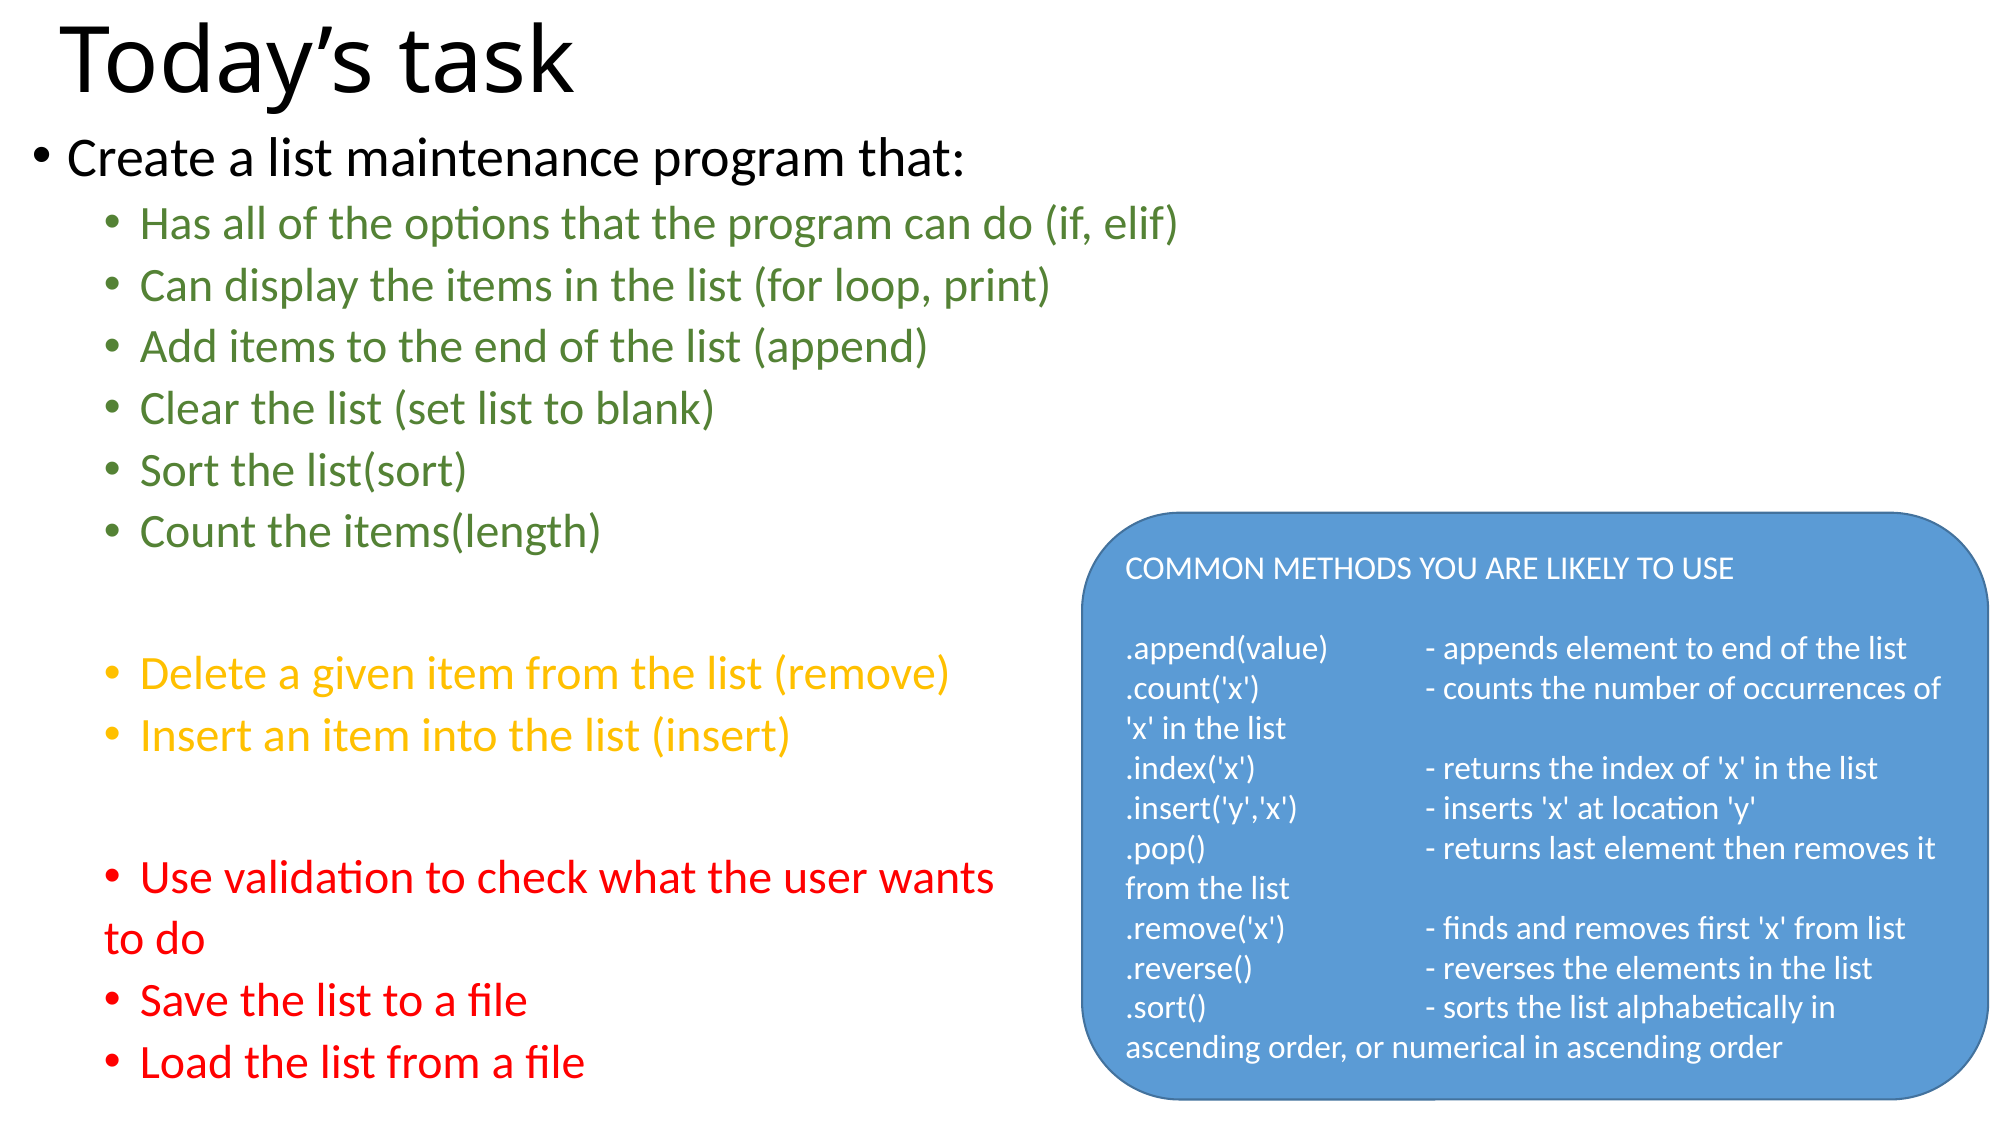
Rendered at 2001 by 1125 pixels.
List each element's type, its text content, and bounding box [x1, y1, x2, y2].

title Today’s task [44, 0, 1770, 120]
list Create a list maintenance program that: Has all of the options that the program can do (if, elif) Can display the items in the list (for loop, print) Add items to the end of the list (append) Clear the list (set list to blank) Sort the list(sort) Count the items(length) Delete a given item from the list (remove) Insert an item into the list (insert) Use validation to check what the user wants to do Save the list to a file Load the list from a file [16, 120, 1863, 1100]
text_box COMMON METHODS YOU ARE LIKELY TO USE .append(value) - appends element to end of the list .count('x') - counts the number of occurrences of 'x' in the list .index('x') - returns the index of 'x' in the list .insert('y','x') - inserts 'x' at location 'y' .pop() - returns last element then removes it from the list .remove('x') - finds and removes first 'x' from list .reverse() - reverses the elements in the list .sort() - sorts the list alphabetically in ascending order, or numerical in ascending order [1081, 511, 1990, 1101]
